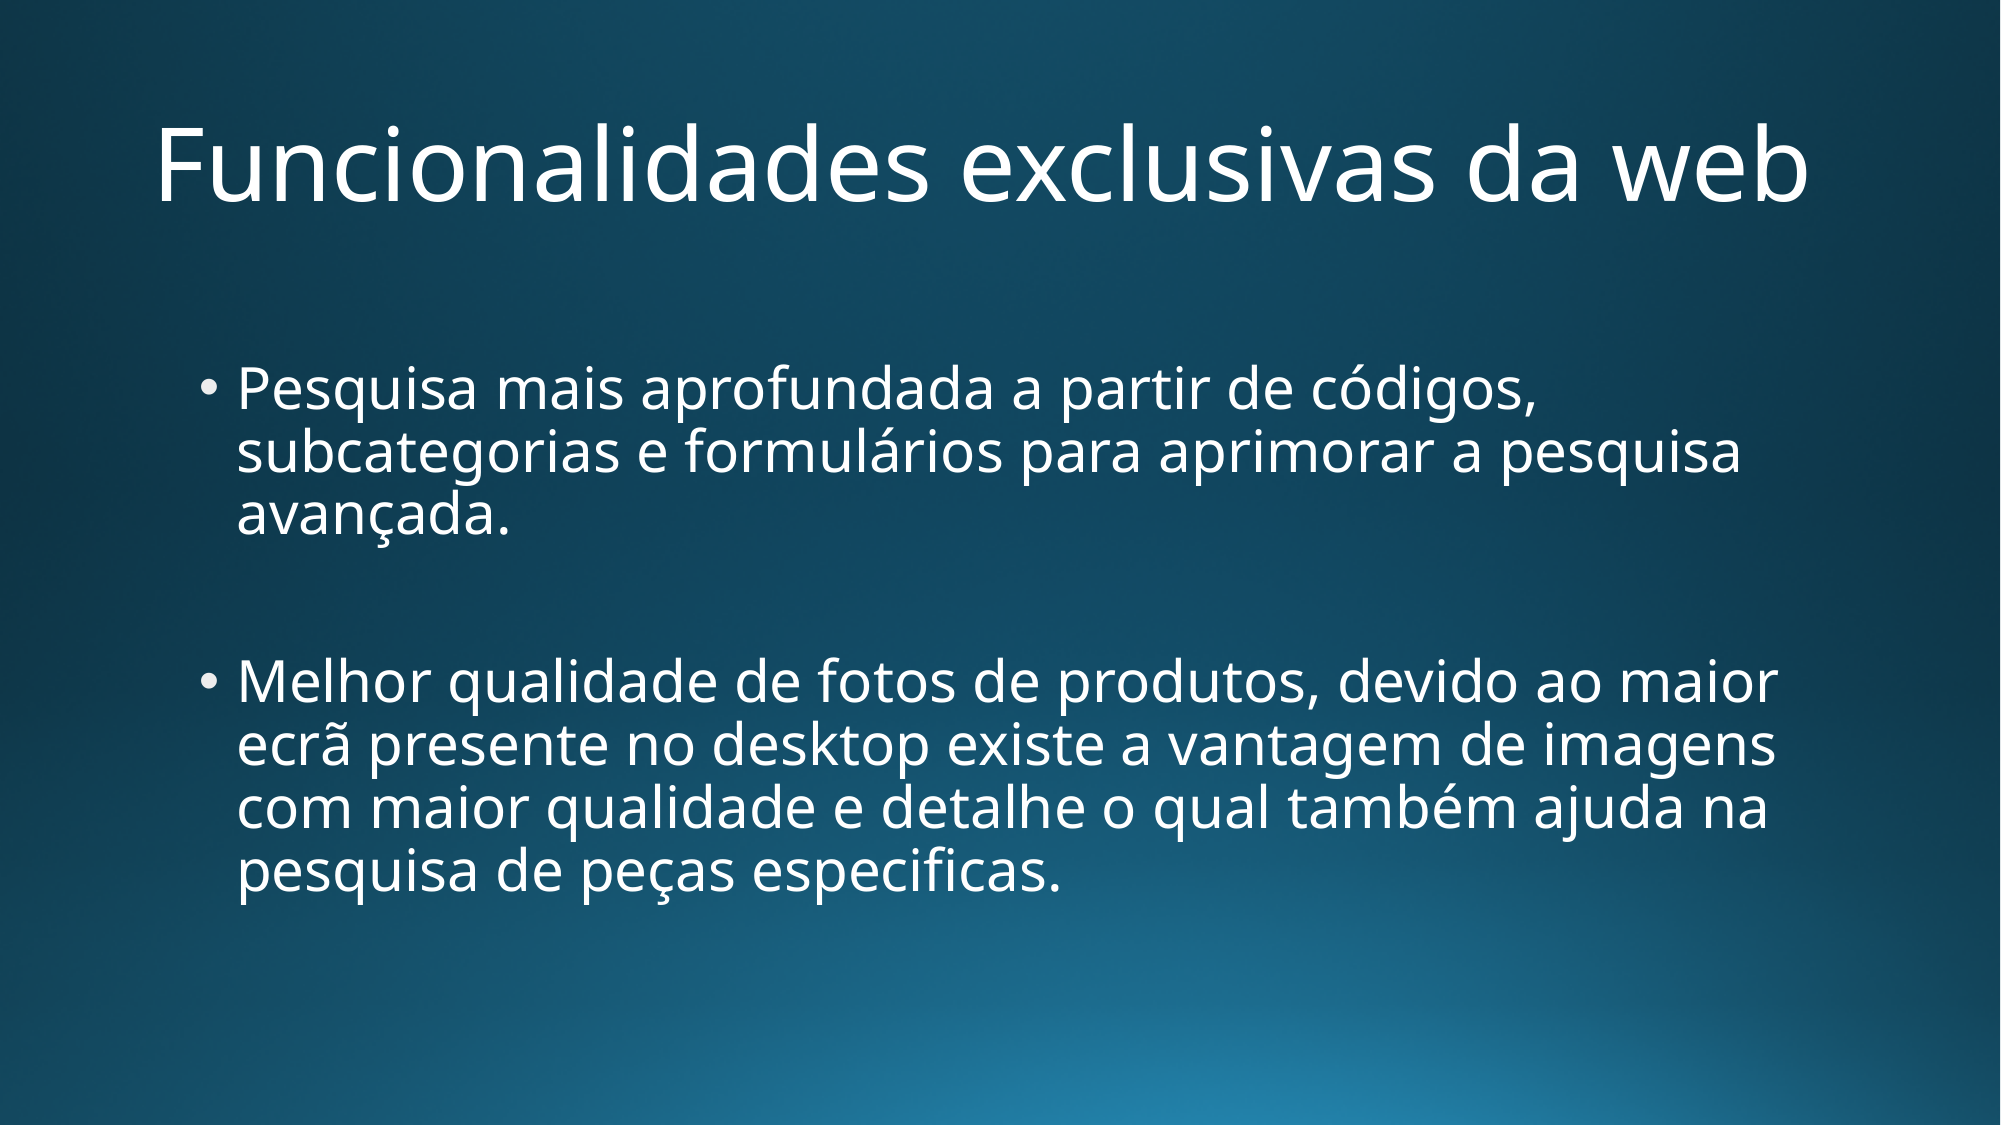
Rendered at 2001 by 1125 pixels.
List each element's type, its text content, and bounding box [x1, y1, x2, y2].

picture [0, 0, 2001, 1125]
title Funcionalidades exclusivas da web [137, 59, 1863, 278]
list Pesquisa mais aprofundada a partir de códigos, subcategorias e formulários para aprimorar a pesquisa avançada. Melhor qualidade de fotos de produtos, devido ao maior ecrã presente no desktop existe a vantagem de imagens com maior qualidade e detalhe o qual também ajuda na pesquisa de peças especificas. [183, 351, 1863, 1066]
